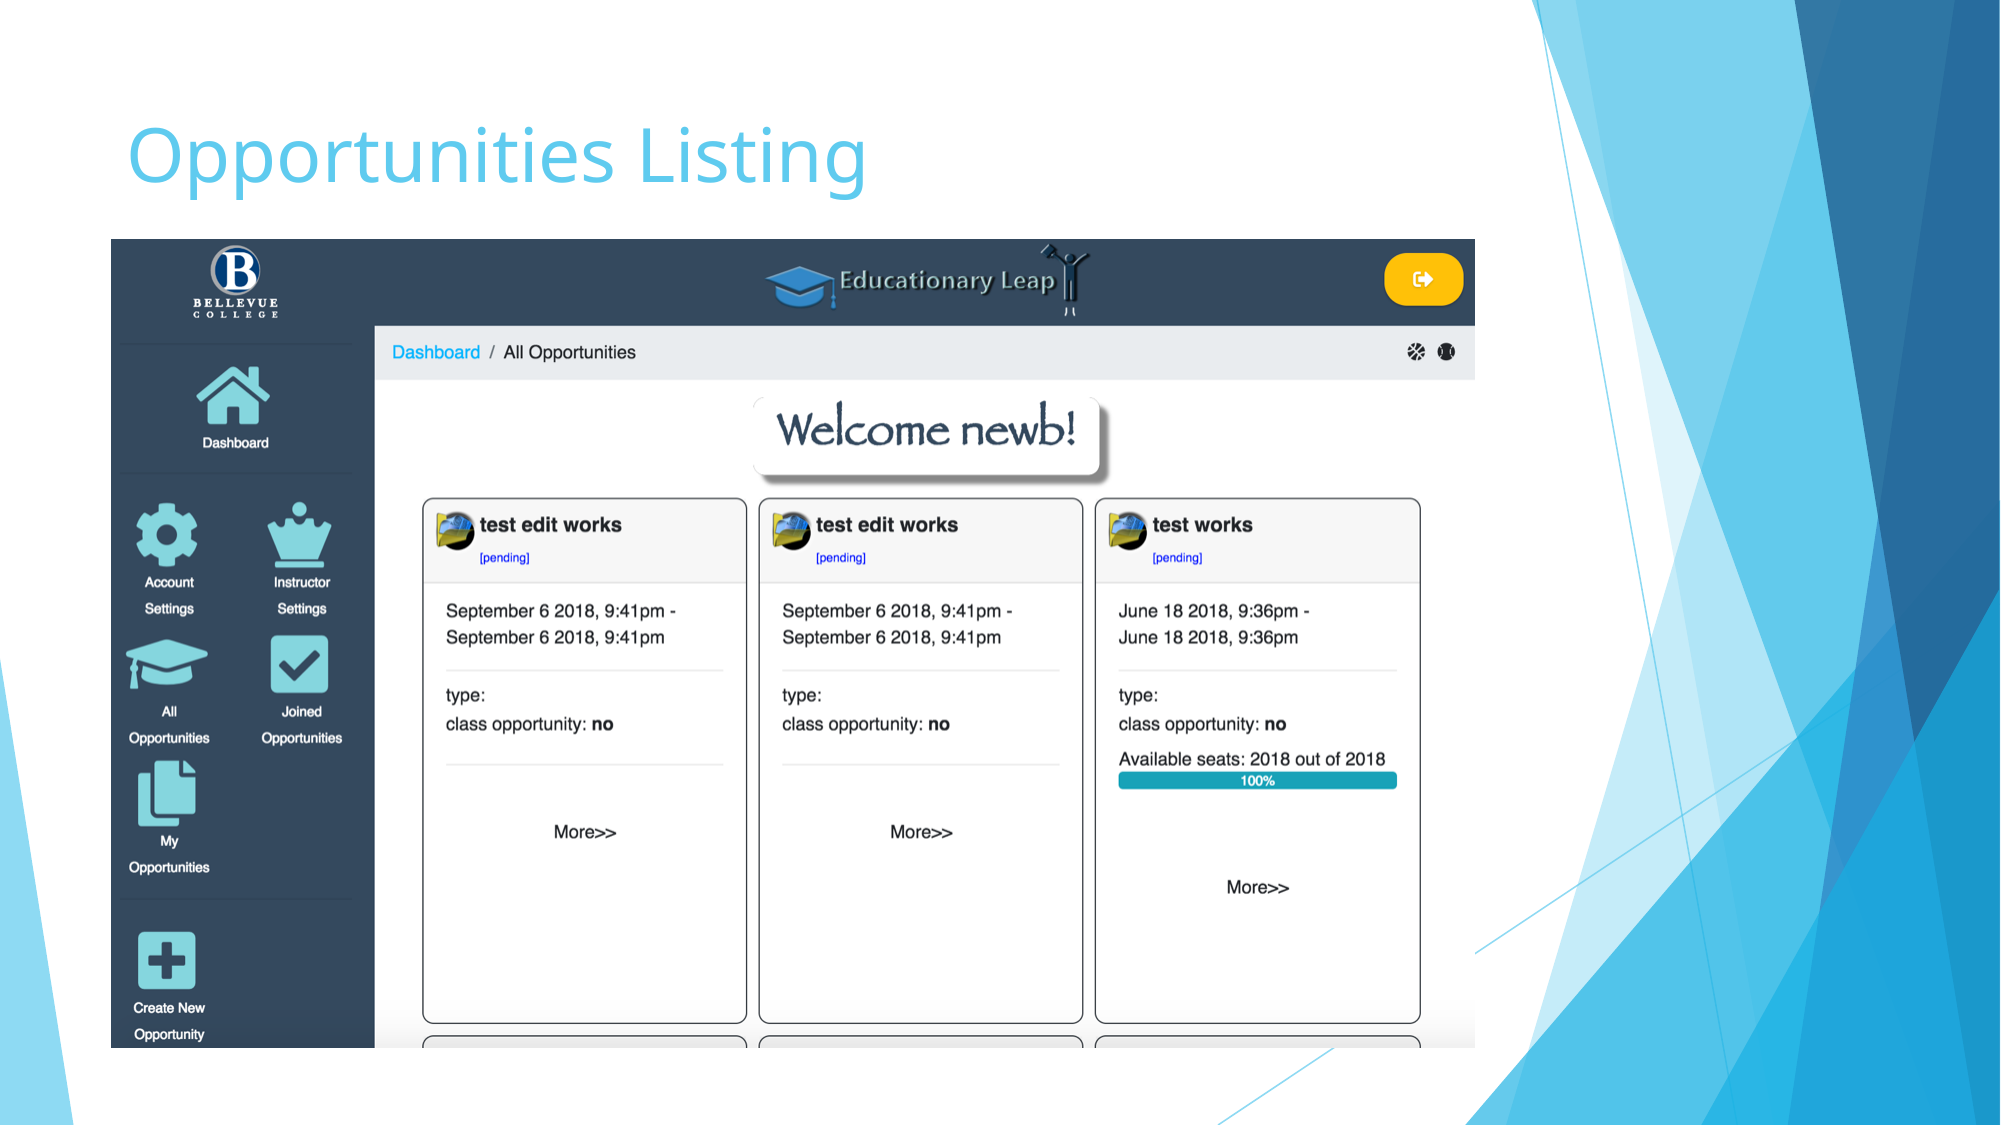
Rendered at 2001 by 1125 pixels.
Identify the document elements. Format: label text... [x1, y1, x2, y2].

picture [110, 239, 1476, 1048]
title Opportunities Listing [111, 99, 1522, 317]
